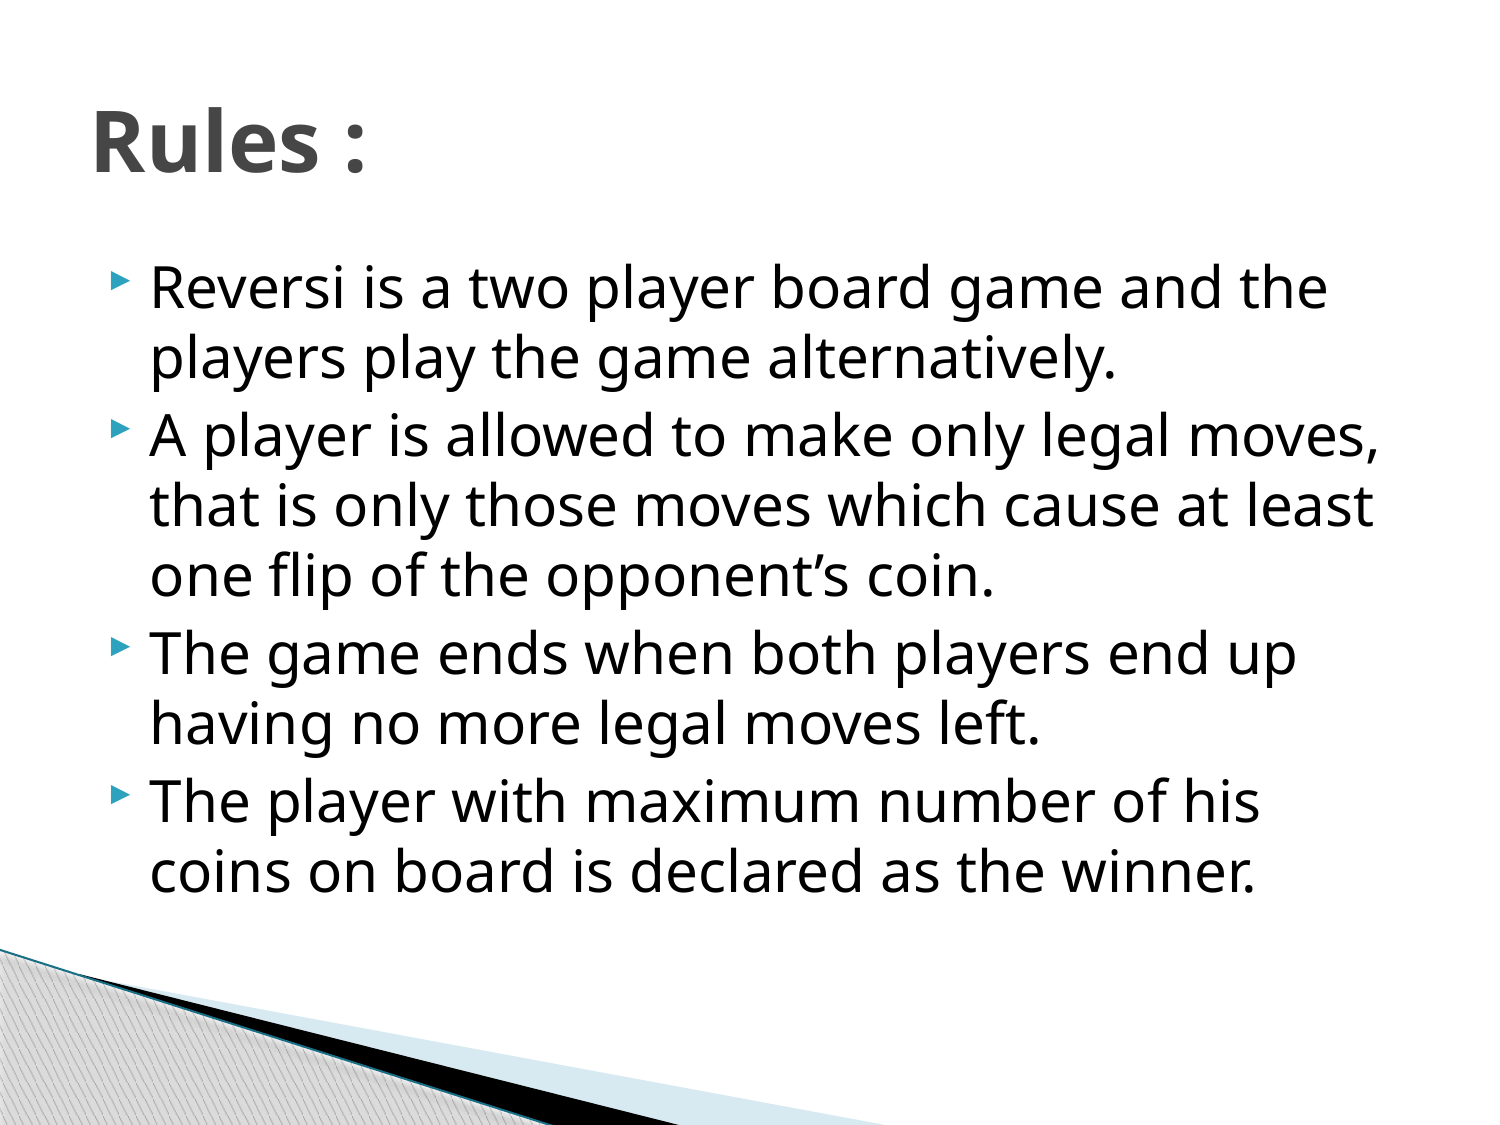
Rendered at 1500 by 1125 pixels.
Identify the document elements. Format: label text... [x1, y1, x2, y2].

list Reversi is a two player board game and the players play the game alternatively. A player is allowed to make only legal moves, that is only those moves which cause at least one flip of the opponent’s coin. The game ends when both players end up having no more legal moves left. The player with maximum number of his coins on board is declared as the winner. [75, 243, 1425, 986]
title Rules : [75, 45, 1425, 233]
